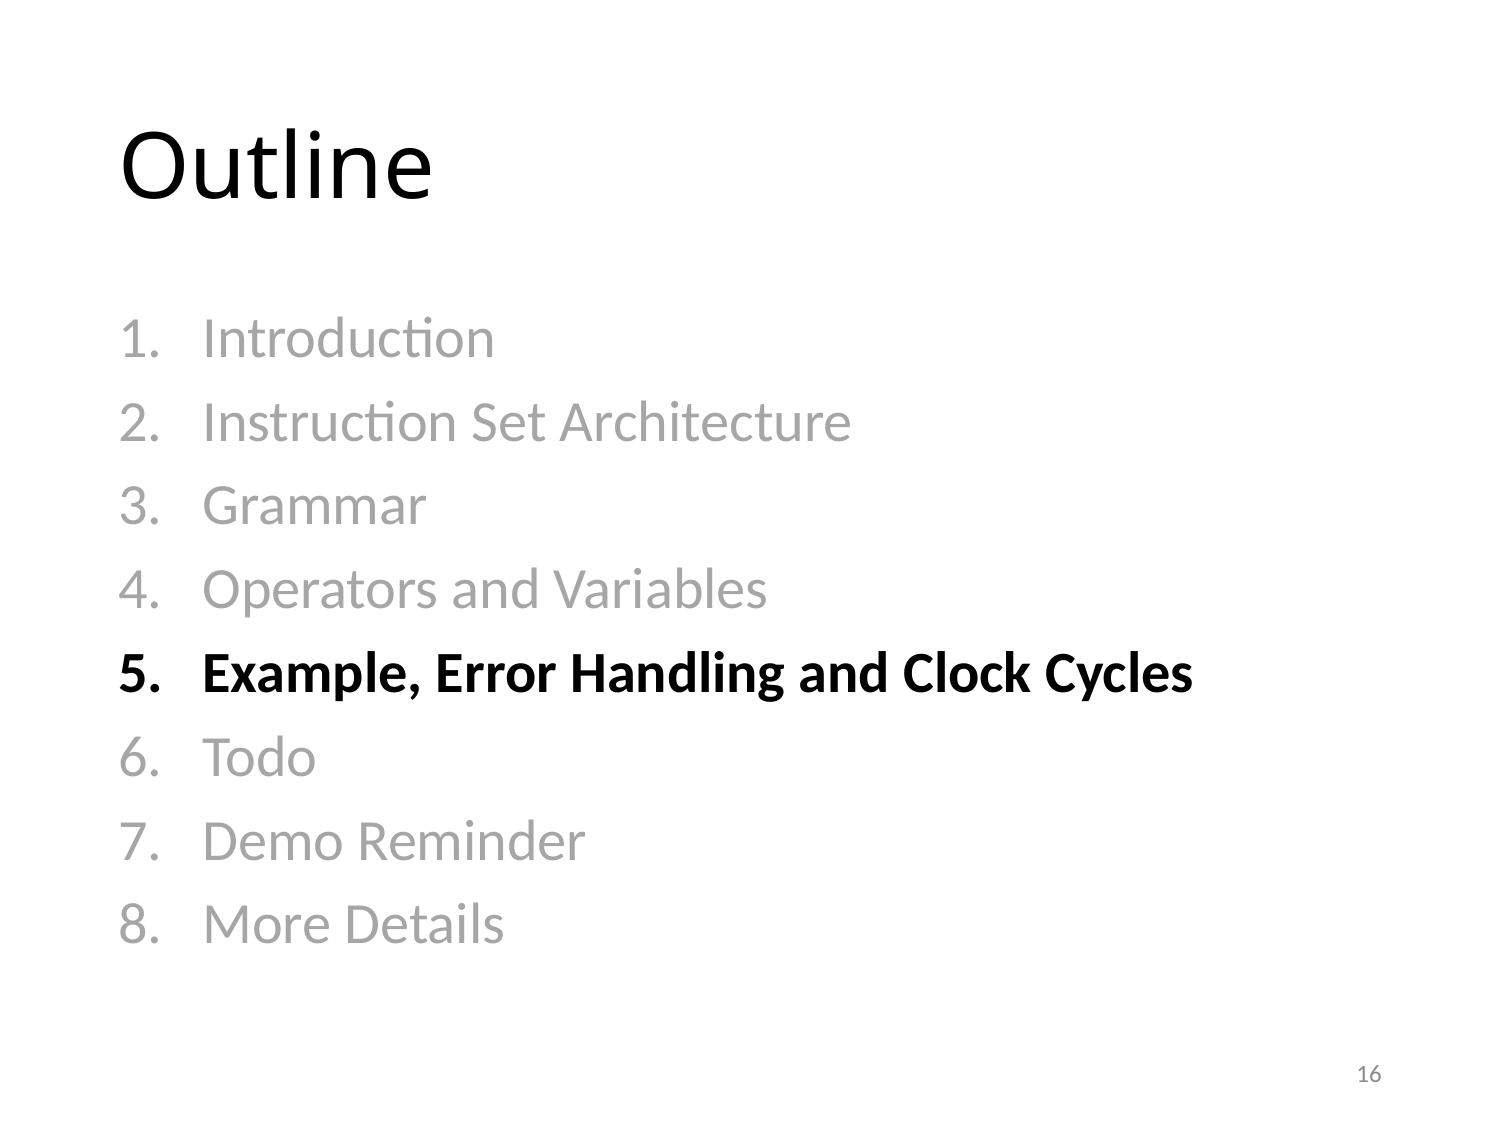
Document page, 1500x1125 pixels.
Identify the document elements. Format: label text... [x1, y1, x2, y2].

title Outline [103, 59, 1397, 278]
list Introduction Instruction Set Architecture Grammar Operators and Variables Example, Error Handling and Clock Cycles Todo Demo Reminder More Details [103, 299, 1397, 1014]
slide_number 16 [1059, 1042, 1397, 1103]
